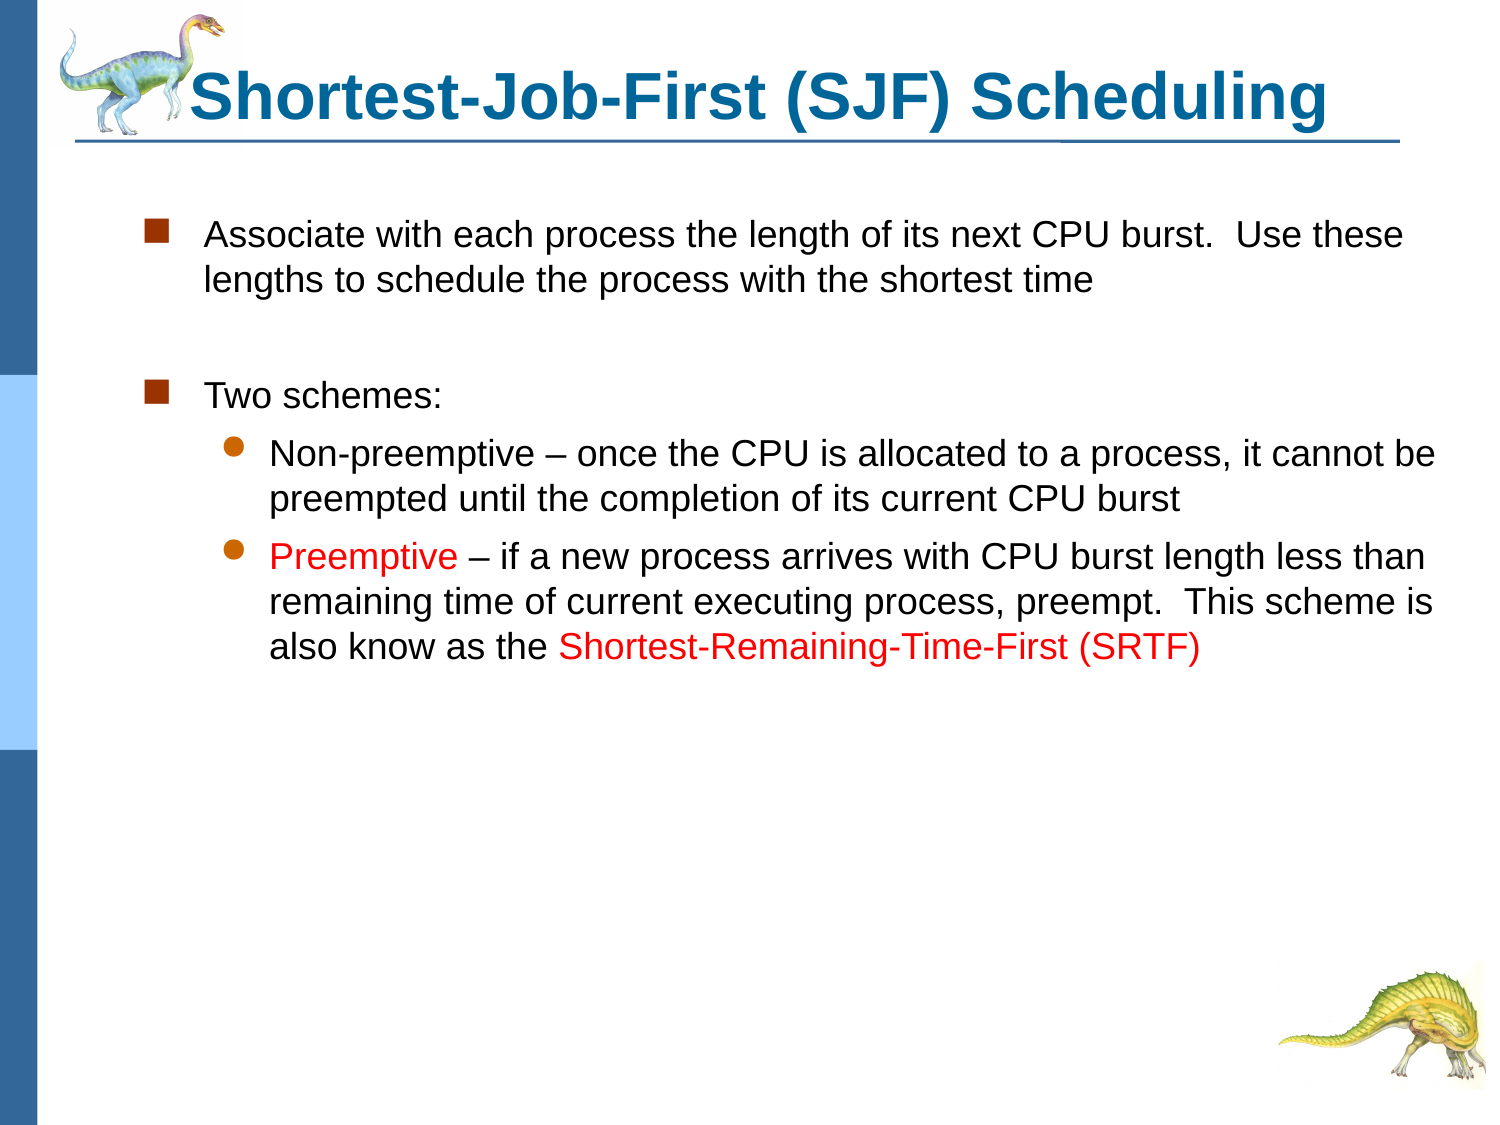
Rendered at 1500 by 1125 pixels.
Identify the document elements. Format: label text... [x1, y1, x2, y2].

list Associate with each process the length of its next CPU burst. Use these lengths to schedule the process with the shortest time Two schemes: Non-preemptive – once the CPU is allocated to a process, it cannot be preempted until the completion of its current CPU burst Preemptive – if a new process arrives with CPU burst length less than remaining time of current executing process, preempt. This scheme is also know as the Shortest-Remaining-Time-First (SRTF) [132, 202, 1483, 946]
picture [1275, 959, 1486, 1090]
picture [46, 0, 243, 149]
title Shortest-Job-First (SJF) Scheduling [85, 45, 1436, 141]
